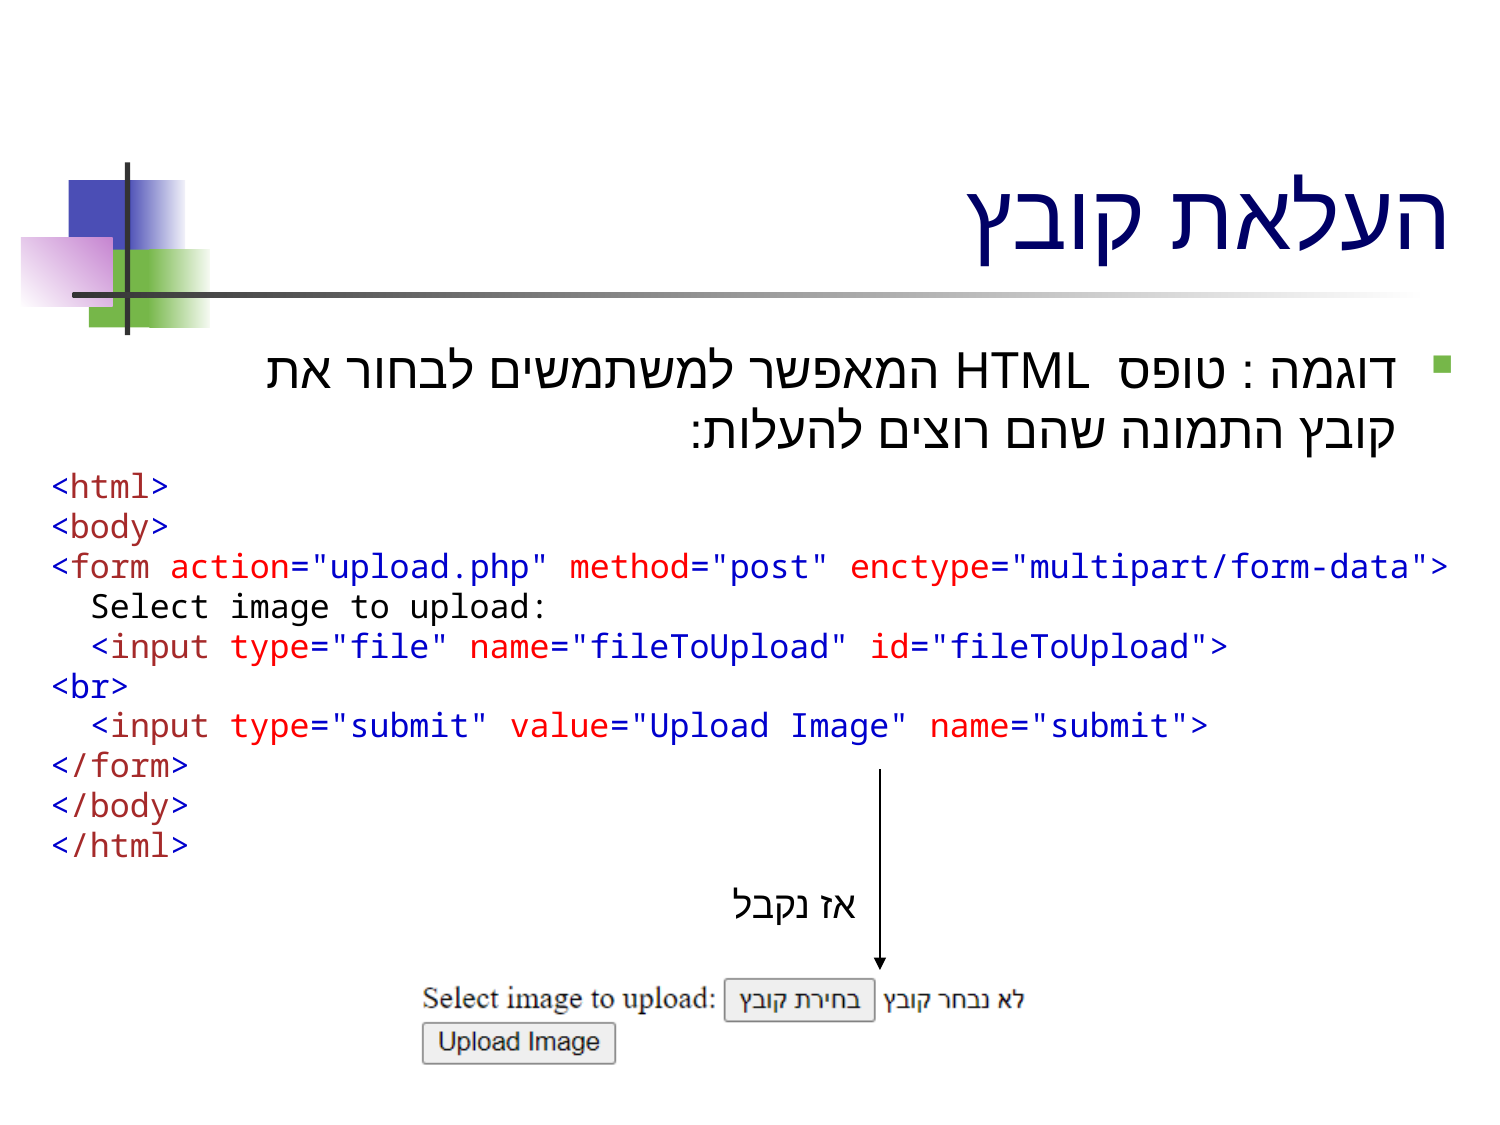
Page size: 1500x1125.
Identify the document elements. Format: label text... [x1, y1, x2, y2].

picture [412, 969, 1087, 1091]
title העלאת קובץ [188, 35, 1468, 275]
list דוגמה : טופס HTML המאפשר למשתמשים לבחור את קובץ התמונה שהם רוצים להעלות: [193, 331, 1469, 1006]
text_box <html> <body> <form action="upload.php" method="post" enctype="multipart/form-data"> Select image to upload: <input type="file" name="fileToUpload" id="fileToUpload"> <br> <input type="submit" value="Upload Image" name="submit"> </form> </body> </html> [35, 457, 193, 872]
